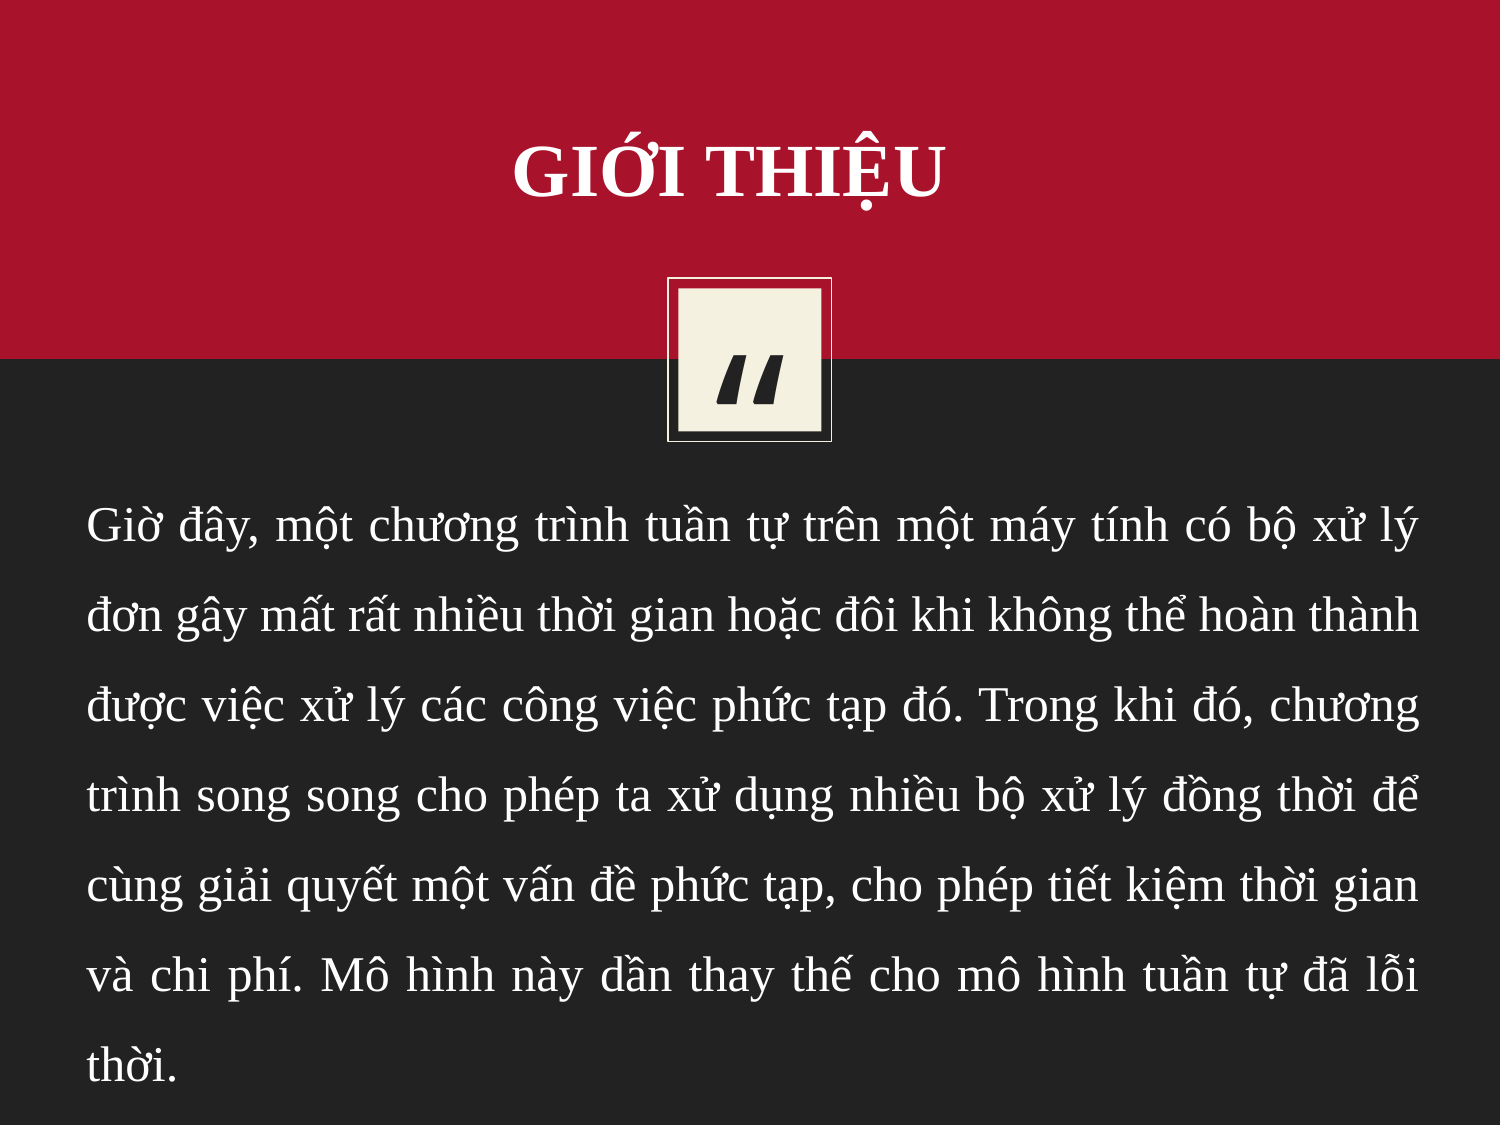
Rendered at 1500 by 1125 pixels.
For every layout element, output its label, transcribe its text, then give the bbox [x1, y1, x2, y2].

text_box GIỚI THIỆU [497, 114, 963, 219]
text_box Giờ đây, một chương trình tuần tự trên một máy tính có bộ xử lý đơn gây mất rất nhiều thời gian hoặc đôi khi không thể hoàn thành được việc xử lý các công việc phức tạp đó. Trong khi đó, chương trình song song cho phép ta xử dụng nhiều bộ xử lý đồng thời để cùng giải quyết một vấn đề phức tạp, cho phép tiết kiệm thời gian và chi phí. Mô hình này dần thay thế cho mô hình tuần tự đã lỗi thời. [71, 454, 1435, 1100]
